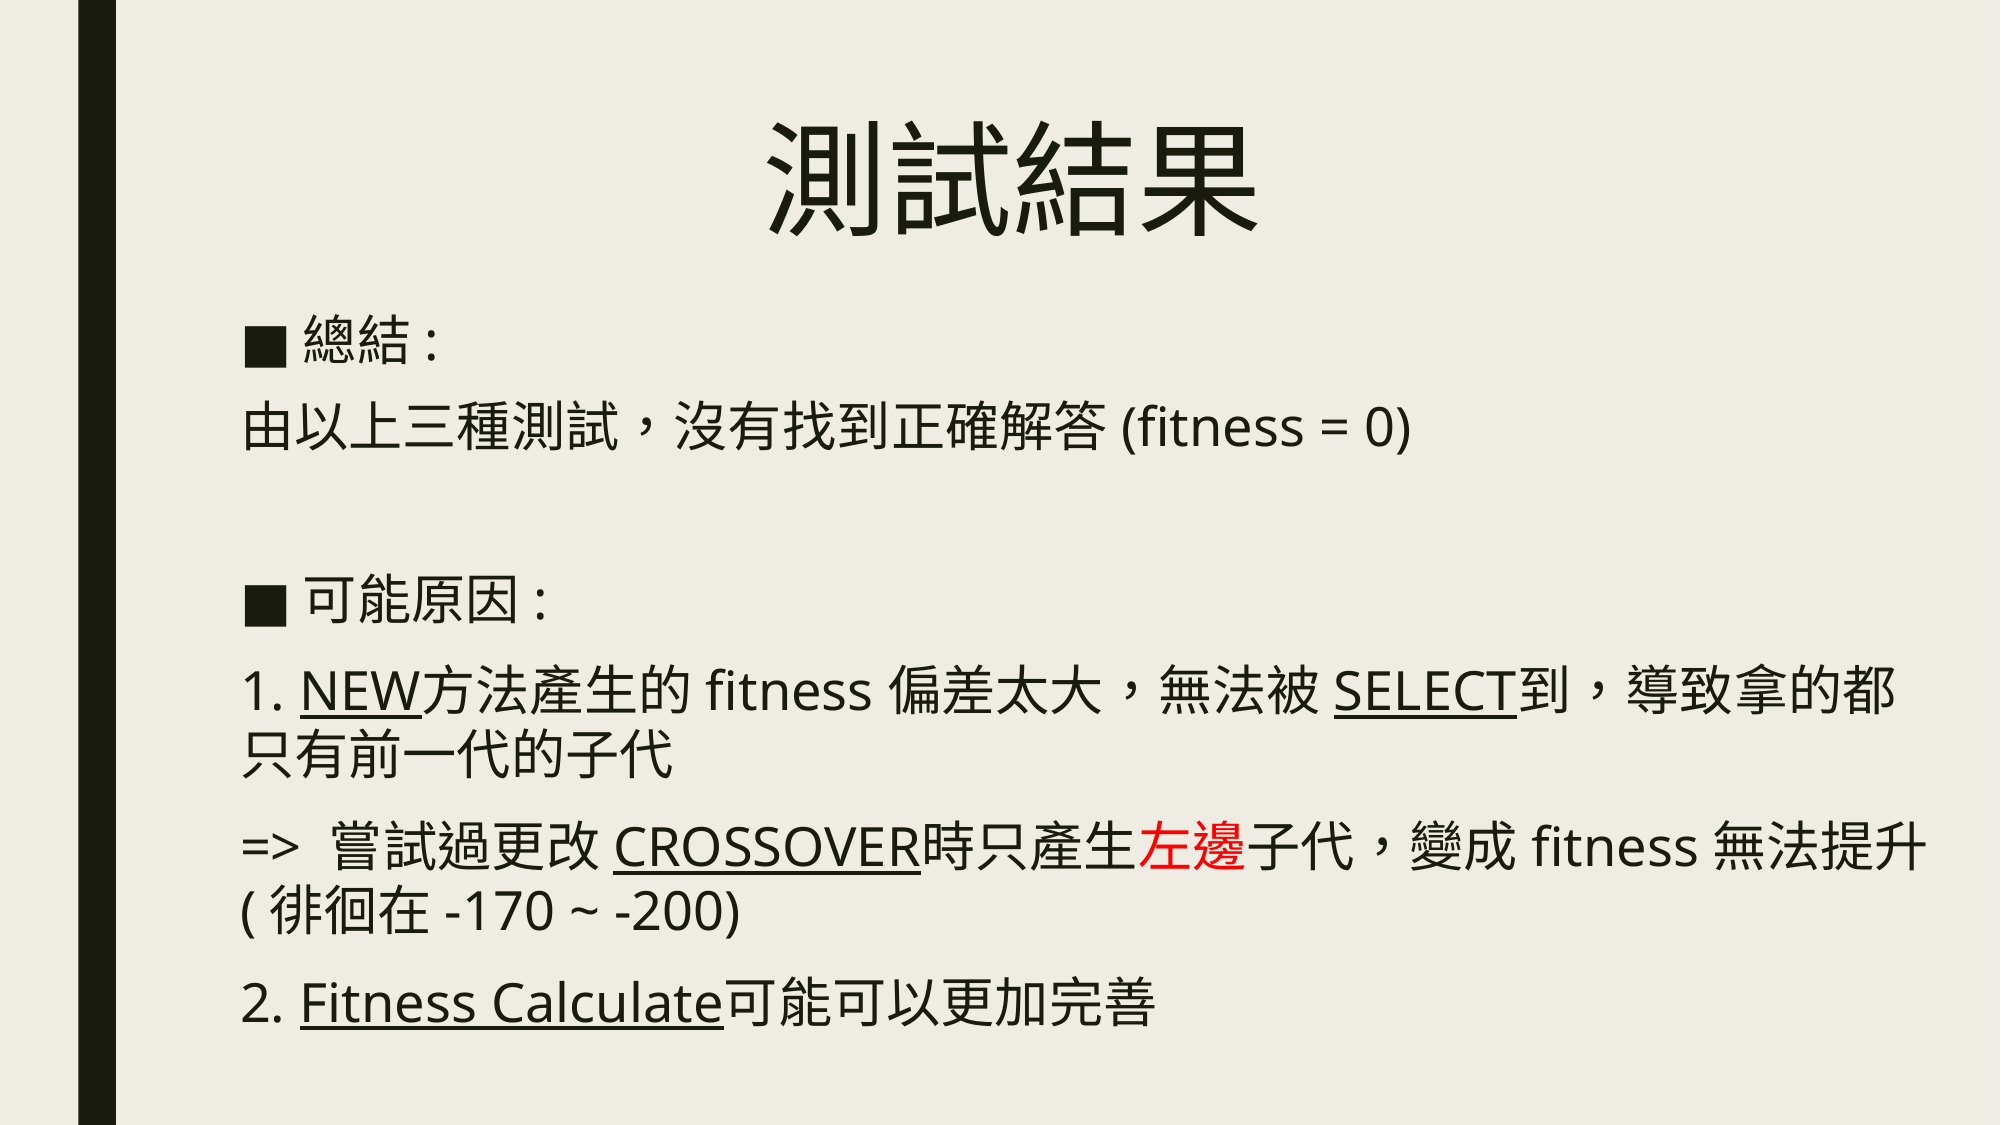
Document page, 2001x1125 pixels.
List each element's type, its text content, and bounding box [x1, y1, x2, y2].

title 測試結果 [225, 112, 1800, 287]
list 總結: 由以上三種測試，沒有找到正確解答(fitness = 0) 可能原因: 1. NEW方法產生的fitness偏差太大，無法被SELECT到，導致拿的都只有前一代的子代 => 嘗試過更改CROSSOVER時只產生左邊子代，變成fitness無法提升(徘徊在-170 ~ -200) 2. Fitness Calculate可能可以更加完善 [225, 304, 1955, 1109]
